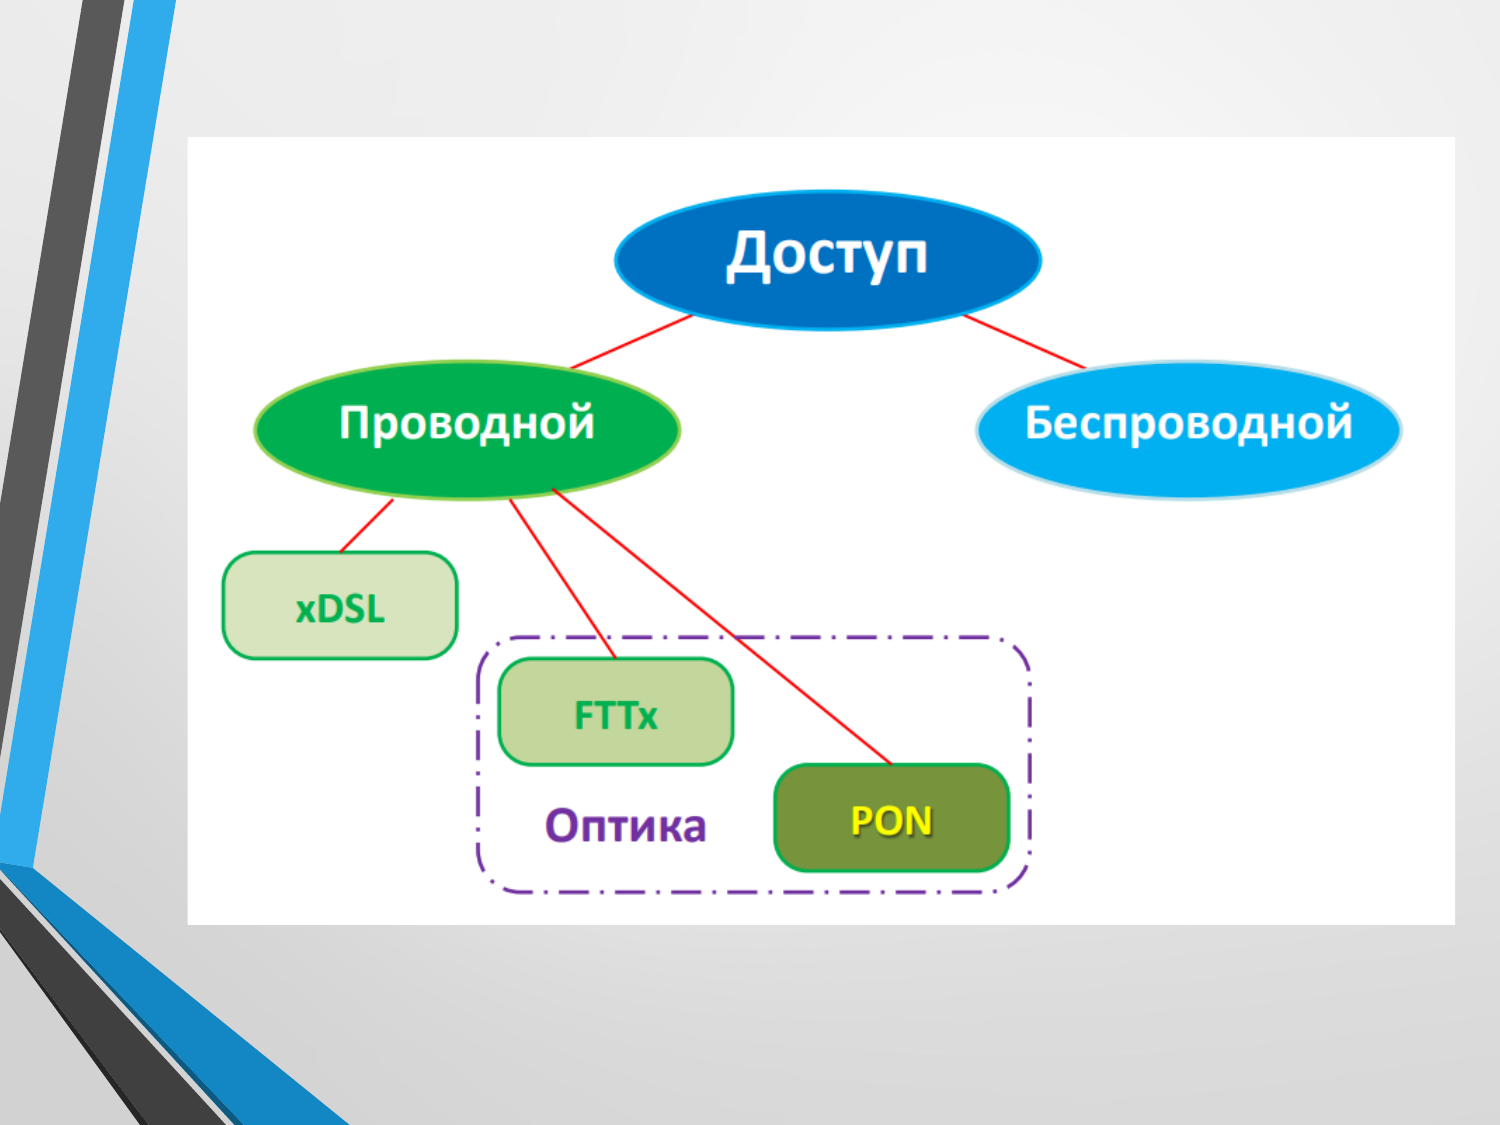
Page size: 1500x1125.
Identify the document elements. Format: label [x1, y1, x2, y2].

list [187, 137, 1456, 925]
